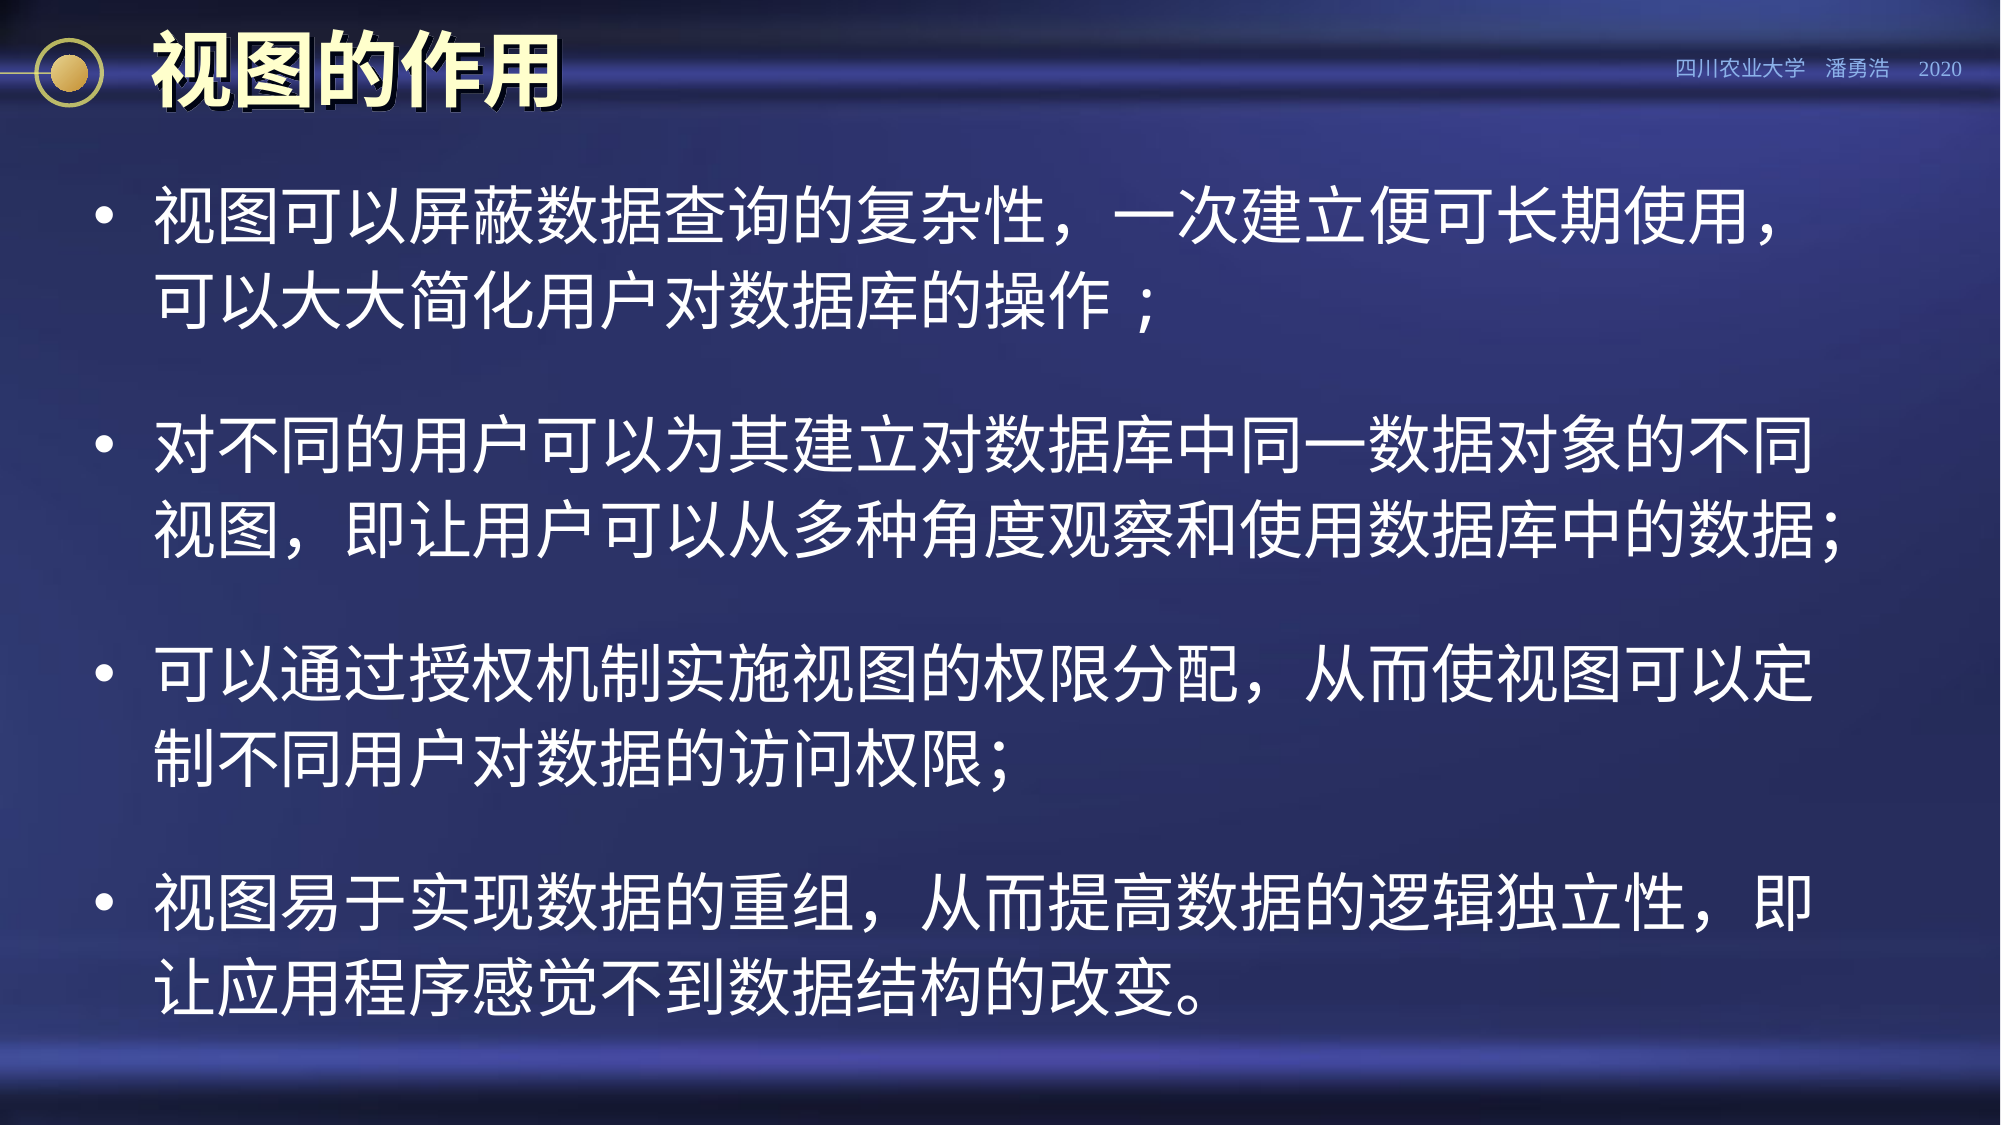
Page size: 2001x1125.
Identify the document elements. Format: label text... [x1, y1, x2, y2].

title 视图的作用 [137, 0, 583, 160]
picture [0, 0, 2001, 1125]
text_box 视图可以屏蔽数据查询的复杂性，一次建立便可长期使用，可以大大简化用户对数据库的操作; 对不同的用户可以为其建立对数据库中同一数据对象的不同视图，即让用户可以从多种角度观察和使用数据库中的数据； 可以通过授权机制实施视图的权限分配，从而使视图可以定制不同用户对数据的访问权限； 视图易于实现数据的重组，从而提高数据的逻辑独立性，即让应用程序感觉不到数据结构的改变。 [78, 160, 1886, 1047]
picture [39, 43, 99, 103]
